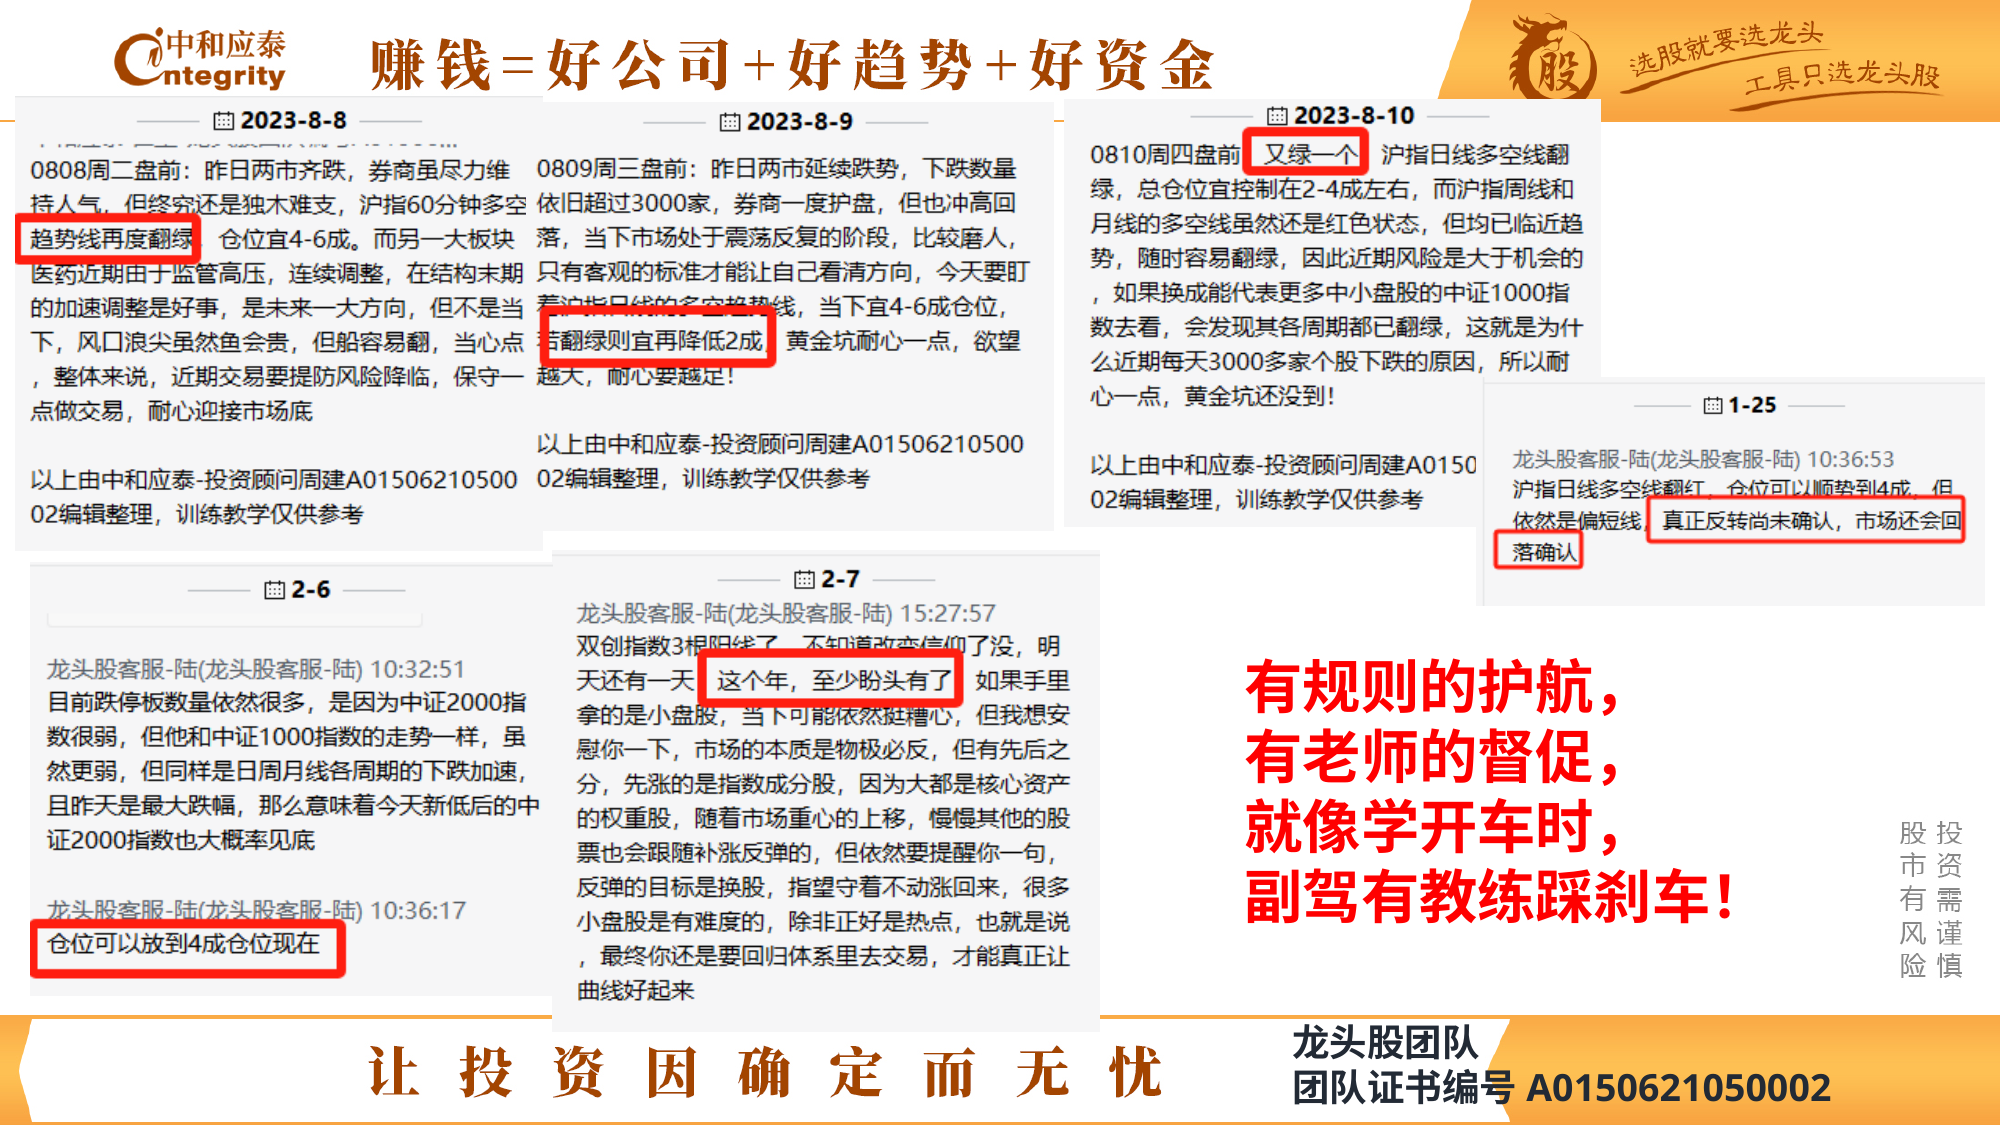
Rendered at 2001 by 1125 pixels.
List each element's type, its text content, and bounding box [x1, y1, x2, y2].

text_box 有规则的护航， 有老师的督促， 就像学开车时， 副驾有教练踩刹车！ [1229, 642, 1746, 938]
text_box 龙头股团队 团队证书编号A0150621050002 [1277, 1011, 1872, 1117]
picture [0, 0, 2000, 1125]
